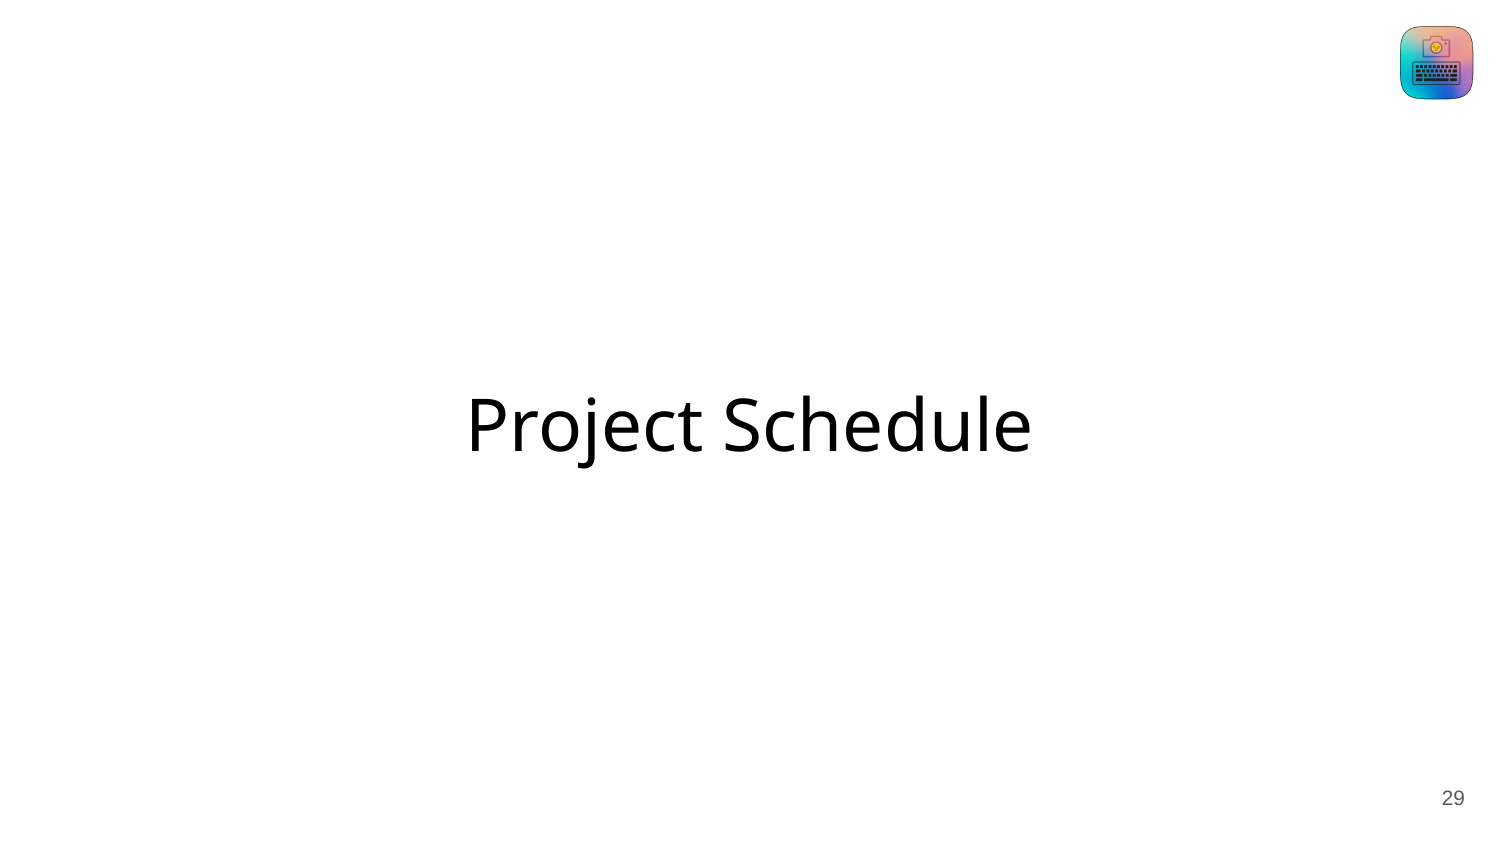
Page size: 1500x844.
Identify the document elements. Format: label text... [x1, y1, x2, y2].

title Project Schedule [51, 352, 1449, 491]
slide_number ‹#› [1389, 764, 1480, 830]
picture [1398, 24, 1476, 102]
